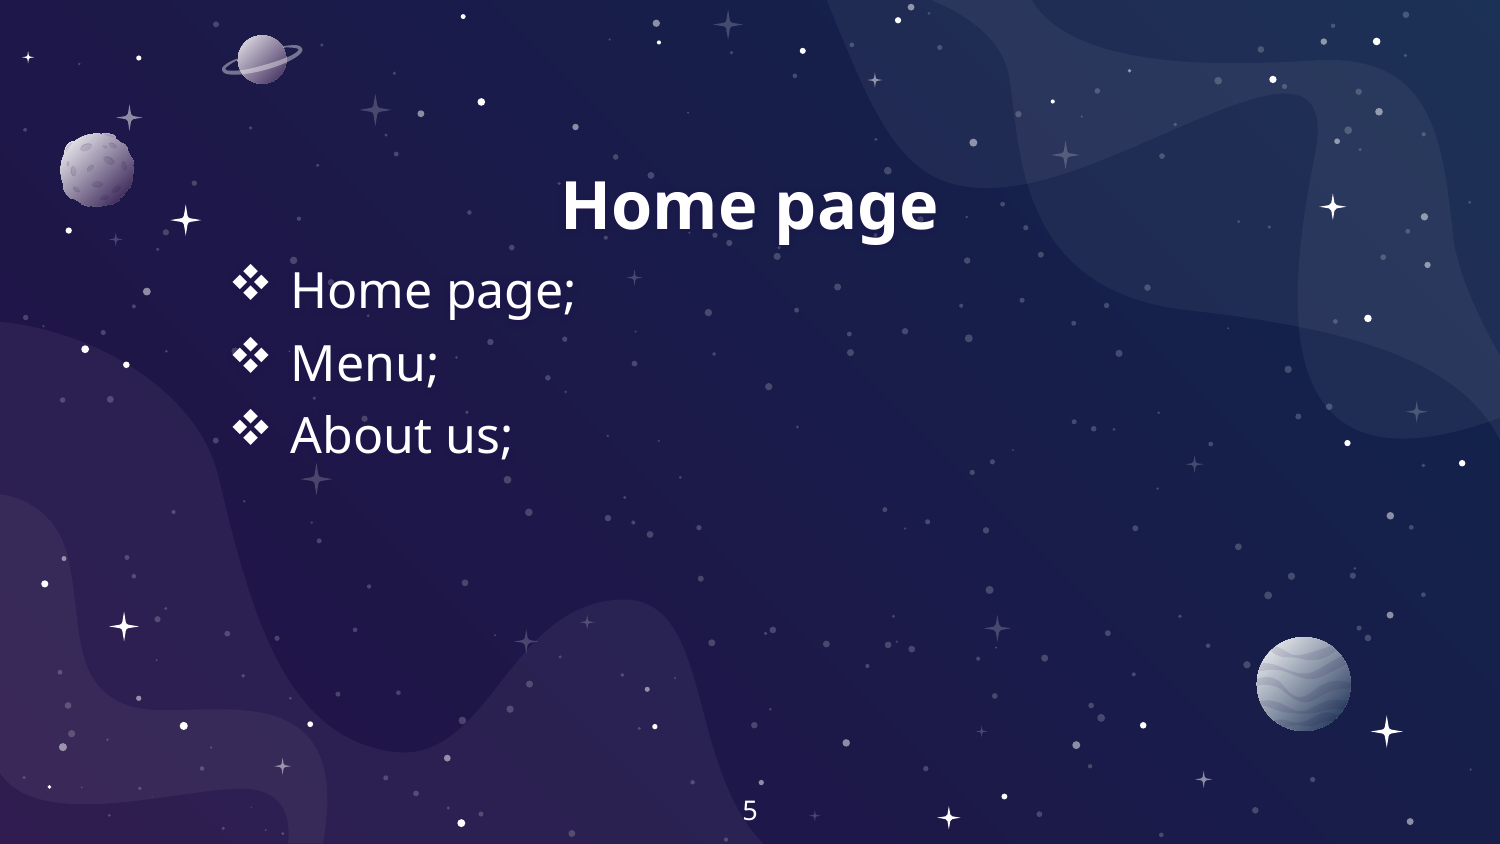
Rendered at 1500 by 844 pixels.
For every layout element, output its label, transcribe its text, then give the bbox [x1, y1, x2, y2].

title Home page [215, 140, 1285, 243]
slide_number 5 [705, 779, 795, 844]
list Home page; Menu; About us; [215, 258, 1285, 701]
